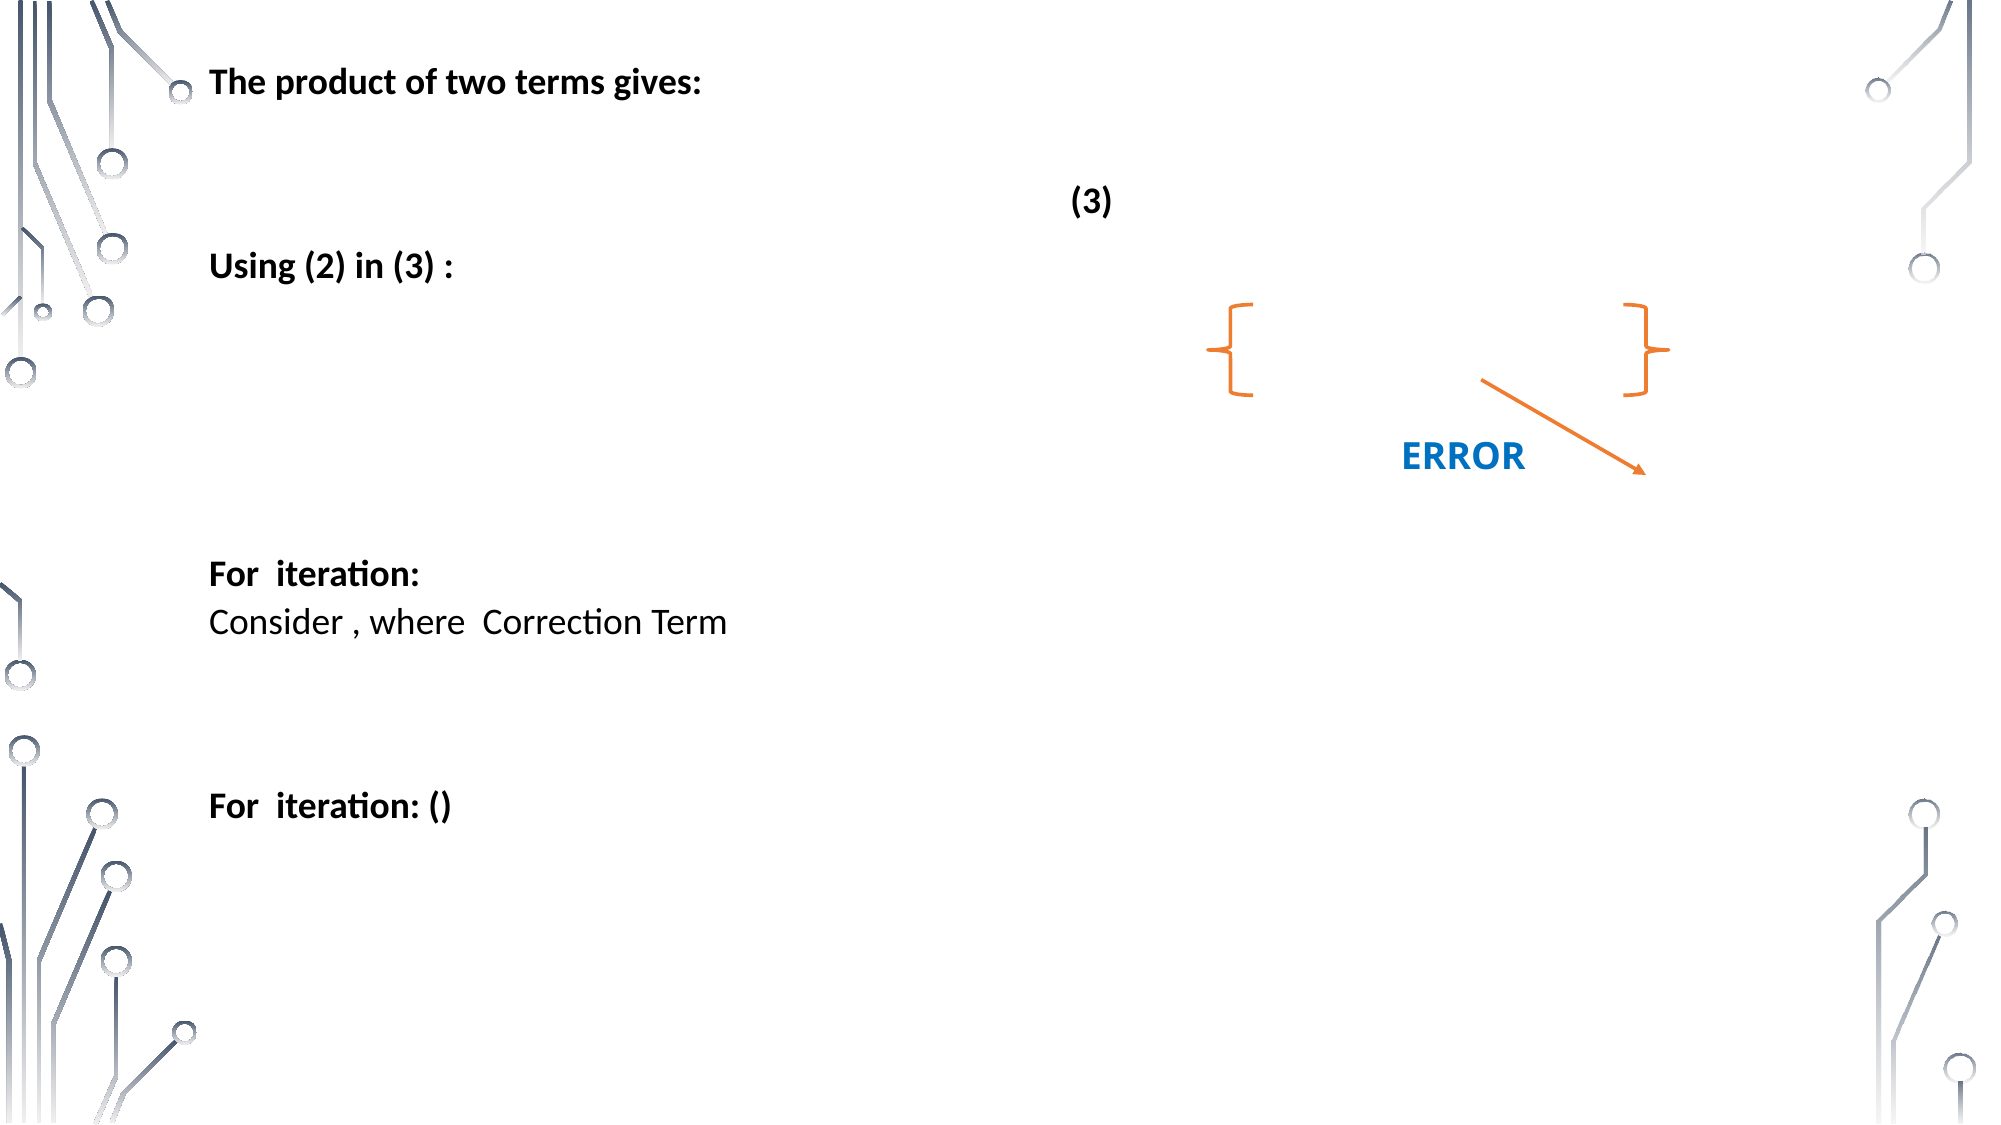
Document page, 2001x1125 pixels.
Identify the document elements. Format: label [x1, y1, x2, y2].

text_box [1481, 379, 1647, 476]
text_box [1623, 302, 1671, 394]
text_box [1205, 302, 1254, 398]
